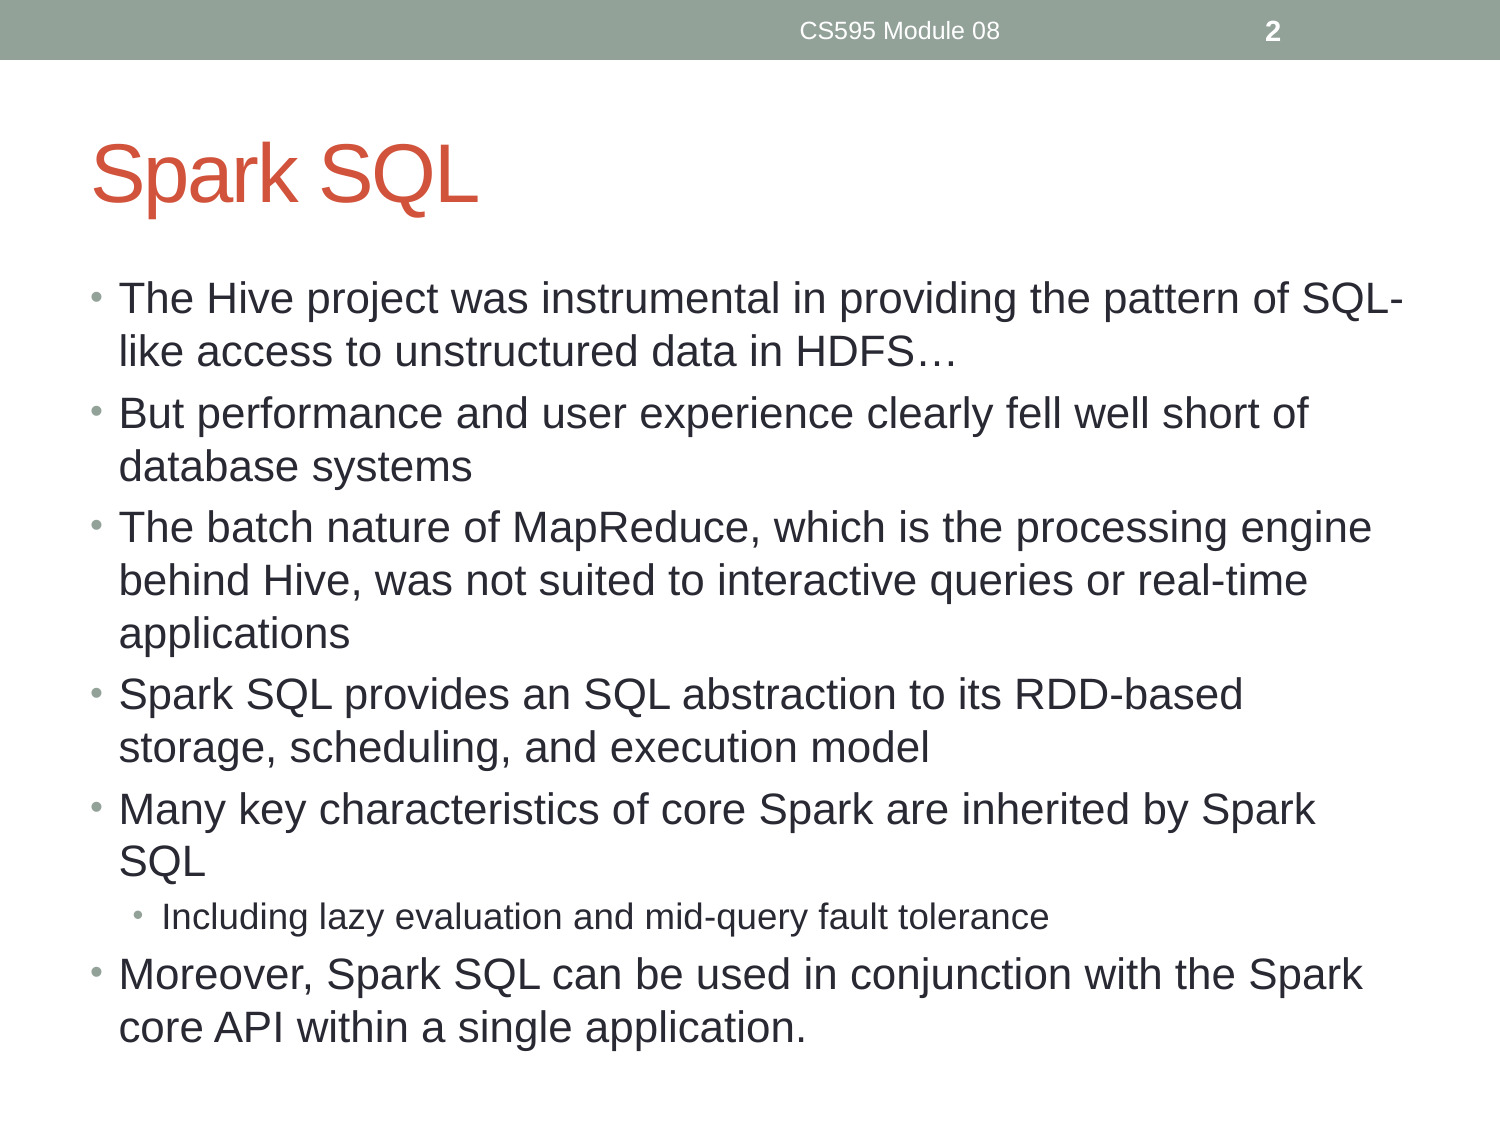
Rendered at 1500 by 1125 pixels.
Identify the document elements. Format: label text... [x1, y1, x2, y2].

slide_number 2 [1250, 3, 1425, 57]
footer CS595 Module 08 [562, 3, 1238, 57]
list The Hive project was instrumental in providing the pattern of SQL-like access to unstructured data in HDFS… But performance and user experience clearly fell well short of database systems The batch nature of MapReduce, which is the processing engine behind Hive, was not suited to interactive queries or real-time applications Spark SQL provides an SQL abstraction to its RDD-based storage, scheduling, and execution model Many key characteristics of core Spark are inherited by Spark SQL Including lazy evaluation and mid-query fault tolerance Moreover, Spark SQL can be used in conjunction with the Spark core API within a single application. [75, 262, 1425, 1063]
title Spark SQL [75, 87, 1425, 250]
